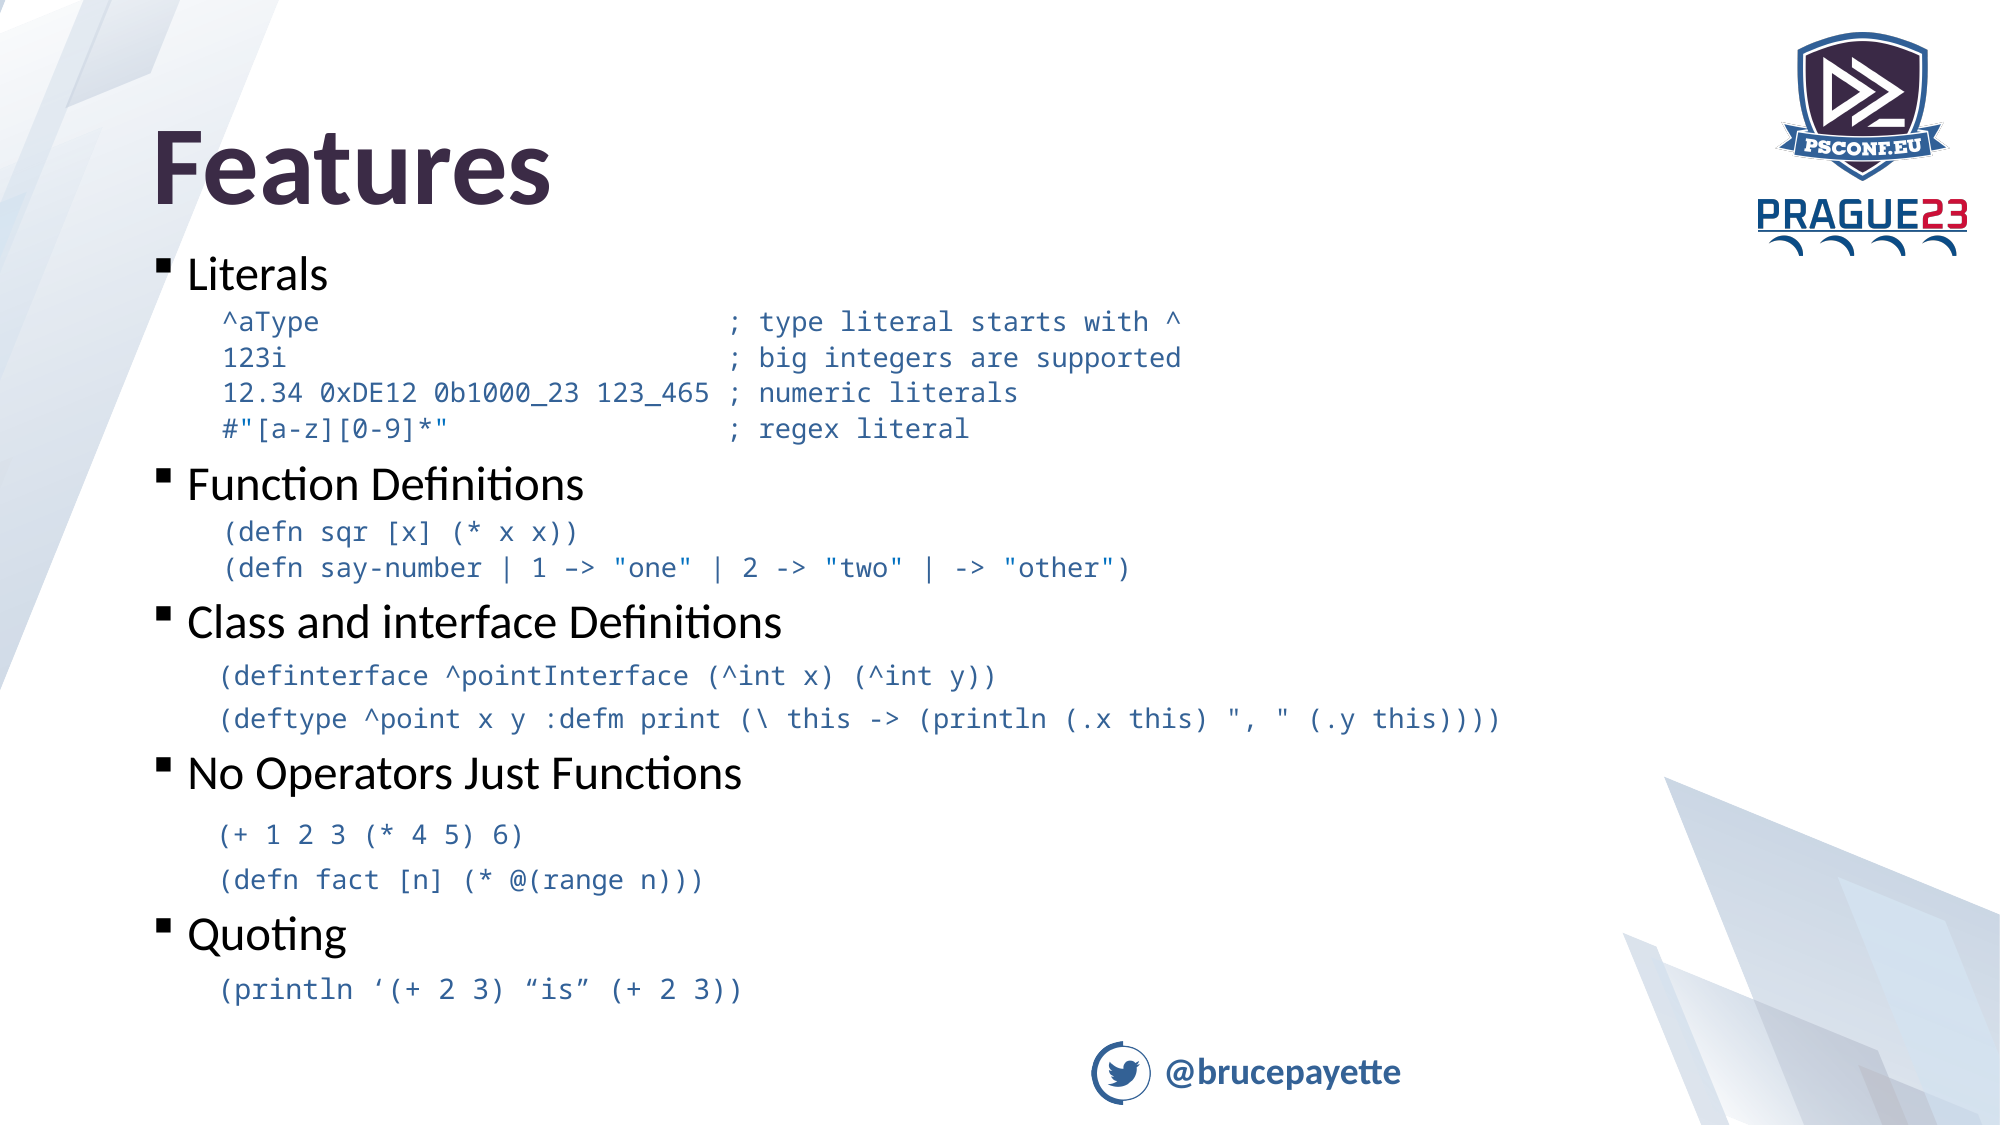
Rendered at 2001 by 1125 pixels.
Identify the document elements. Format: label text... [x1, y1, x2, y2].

list Literals ^aType ; type literal starts with ^ 123i ; big integers are supported 12.34 0xDE12 0b1000_23 123_465 ; numeric literals #"[a-z][0-9]*" ; regex literal Function Definitions (defn sqr [x] (* x x)) (defn say-number | 1 –> "one" | 2 -> "two" | -> "other") Class and interface Definitions (definterface ^pointInterface (^int x) (^int y)) (deftype ^point x y :defm print (\ this -> (println (.x this) ", " (.y this)))) No Operators Just Functions (+ 1 2 3 (* 4 5) 6) (defn fact [n] (* @(range n))) Quoting (println ‘(+ 2 3) “is” (+ 2 3)) [137, 240, 1863, 1014]
title Features [137, 59, 1735, 240]
picture [0, 0, 2000, 1125]
